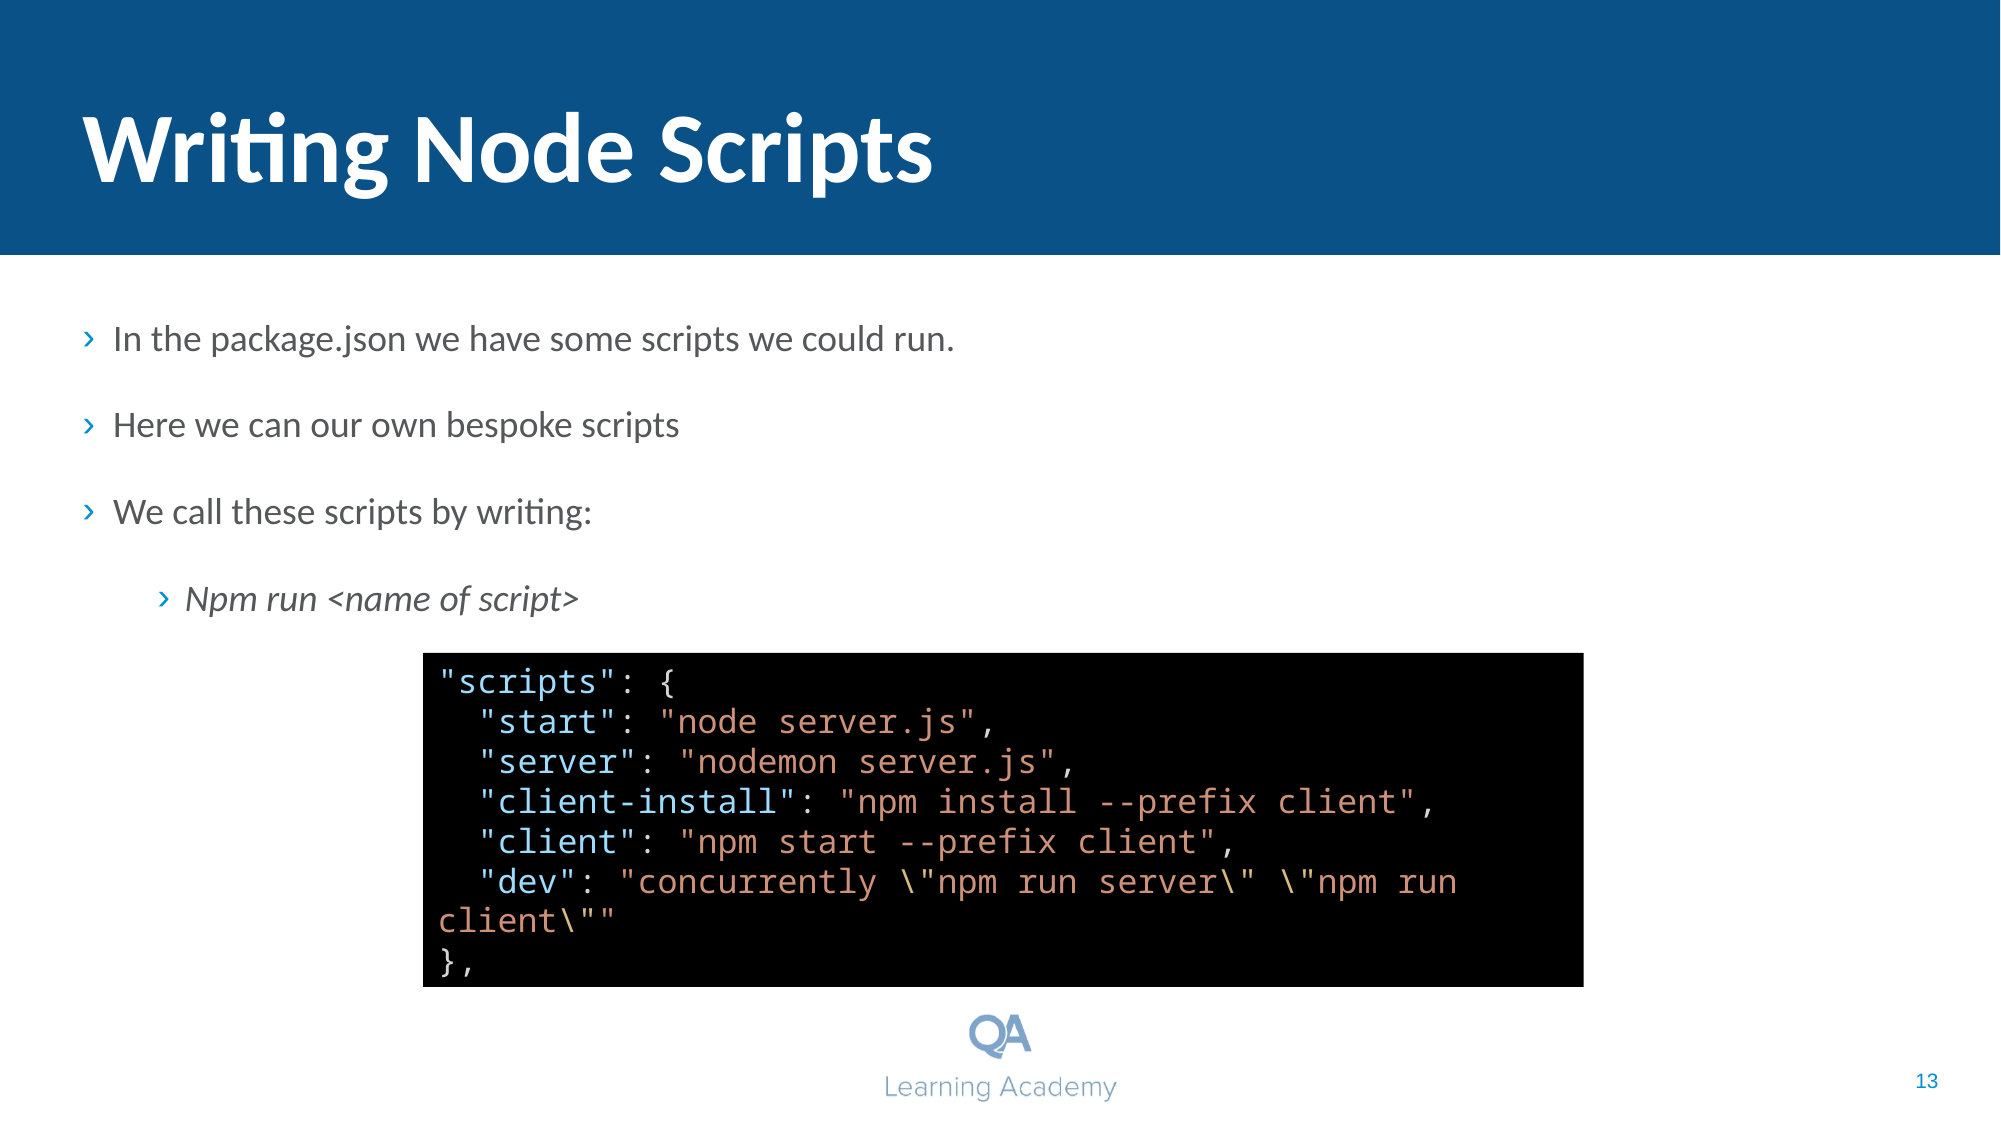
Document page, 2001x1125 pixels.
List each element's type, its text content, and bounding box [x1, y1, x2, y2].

text_box Writing Node Scripts [67, 20, 1565, 210]
text_box "scripts": { "start": "node server.js", "server": "nodemon server.js", "client-install": "npm install --prefix client", "client": "npm start --prefix client", "dev": "concurrently \"npm run server\" \"npm run client\"" }, [423, 652, 1584, 987]
text_box In the package.json we have some scripts we could run. Here we can our own bespoke scripts We call these scripts by writing: Npm run <name of script> [67, 306, 1939, 1000]
